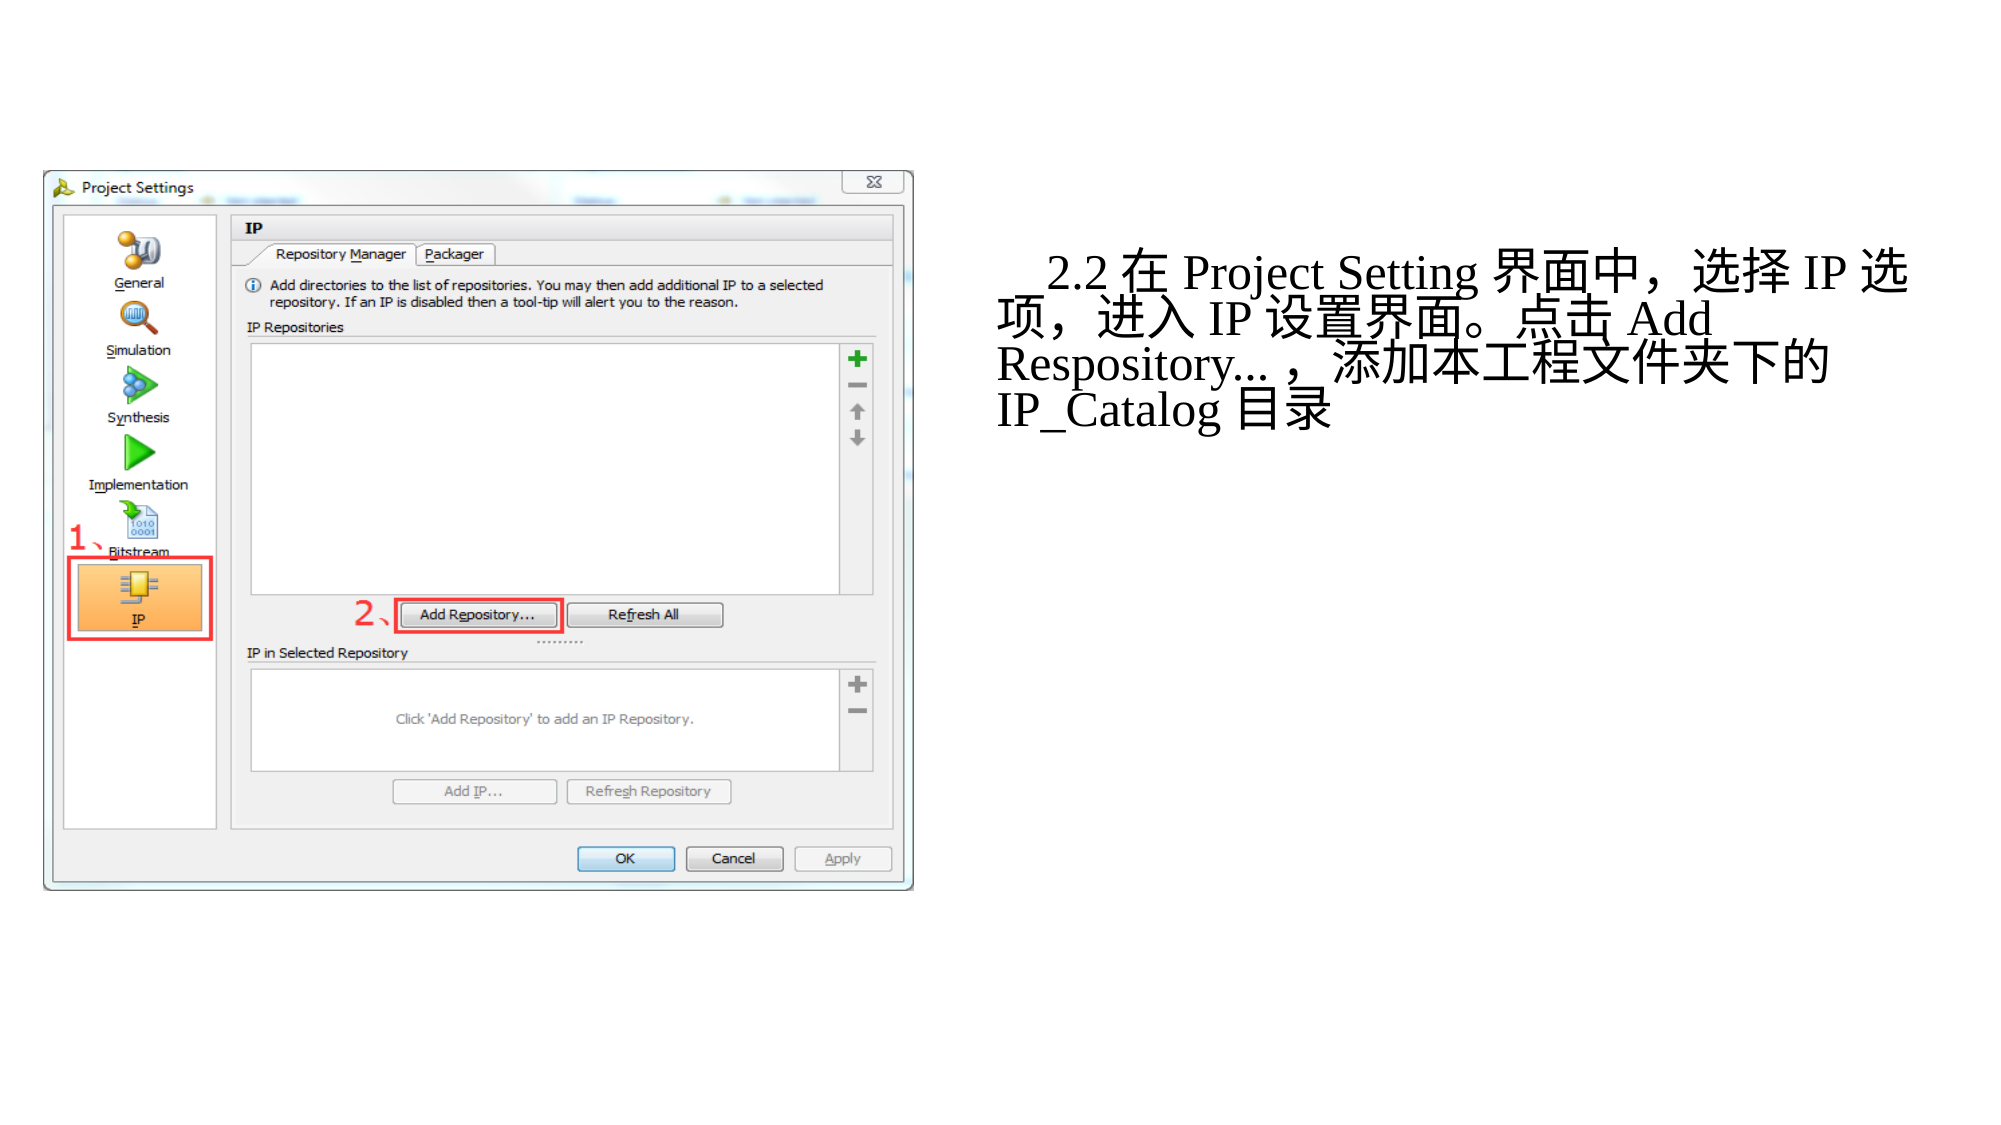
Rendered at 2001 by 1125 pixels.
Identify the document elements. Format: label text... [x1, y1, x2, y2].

text_box 2.2在Project Setting界面中，选择IP选项，进入IP设置界面。点击Add Respository...，添加本工程文件夹下的IP_Catalog目录 [981, 245, 1972, 444]
picture [43, 170, 914, 891]
